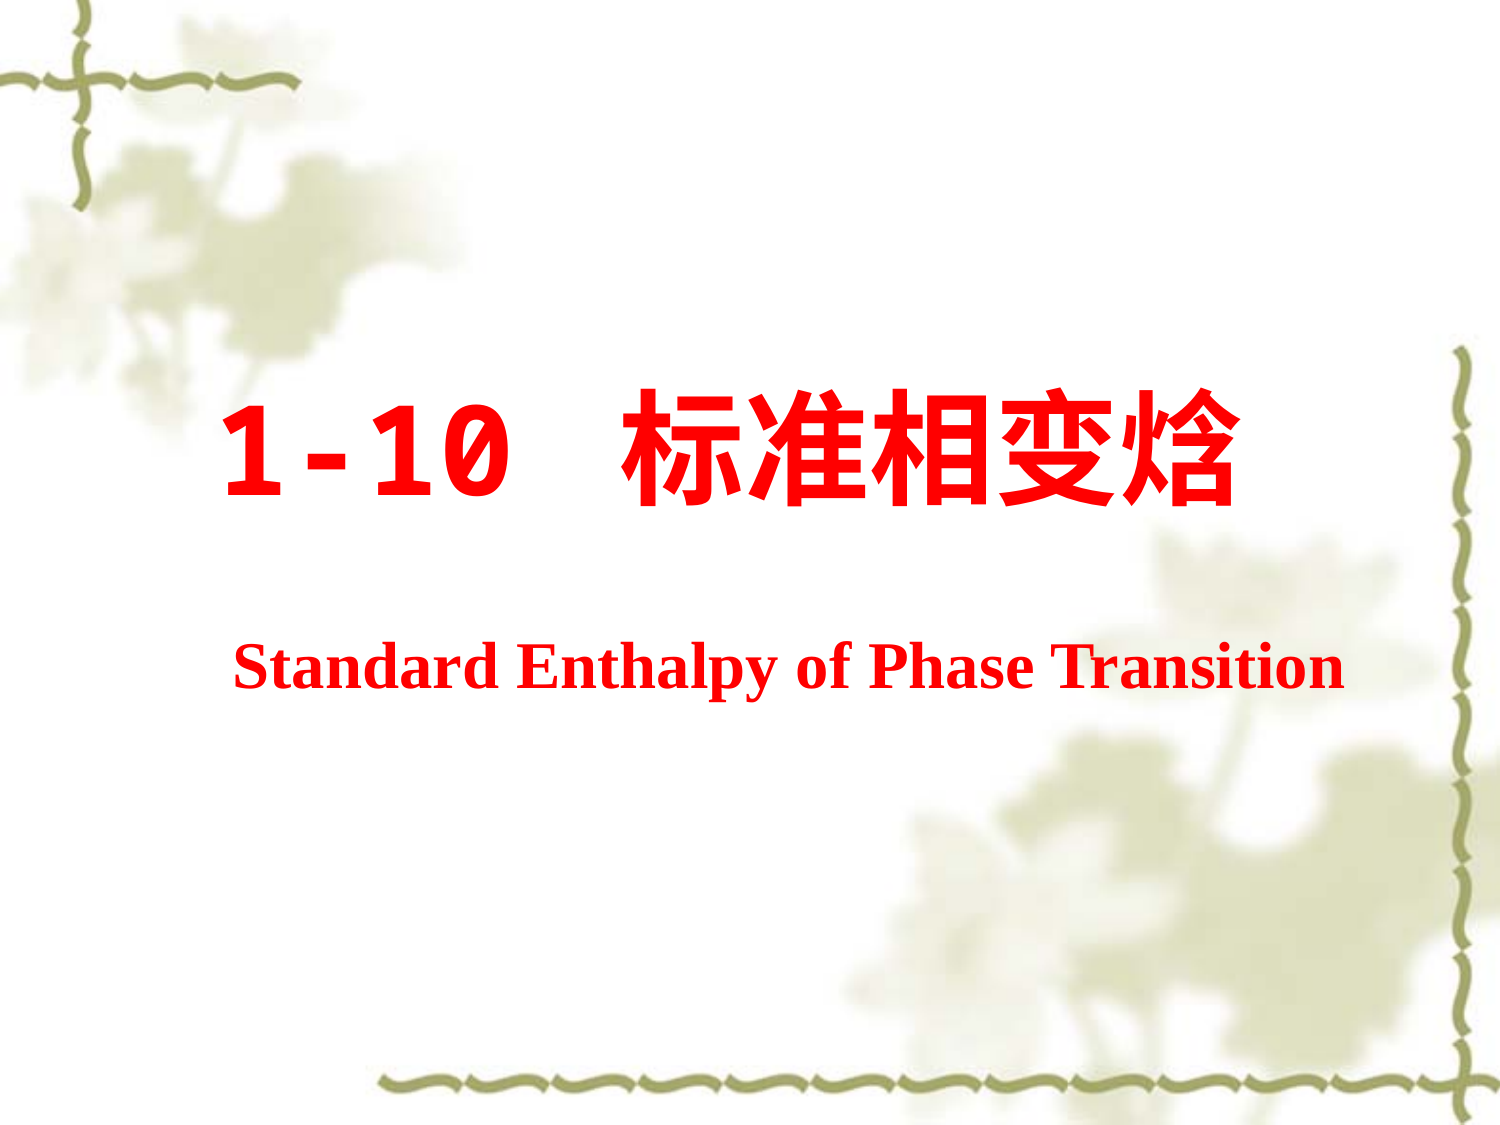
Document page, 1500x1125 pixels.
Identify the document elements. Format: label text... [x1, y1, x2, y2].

picture [0, 0, 1500, 1125]
text_box 1-10 标准相变焓 [125, 256, 1335, 635]
text_box Standard Enthalpy of Phase Transition [175, 613, 1404, 709]
